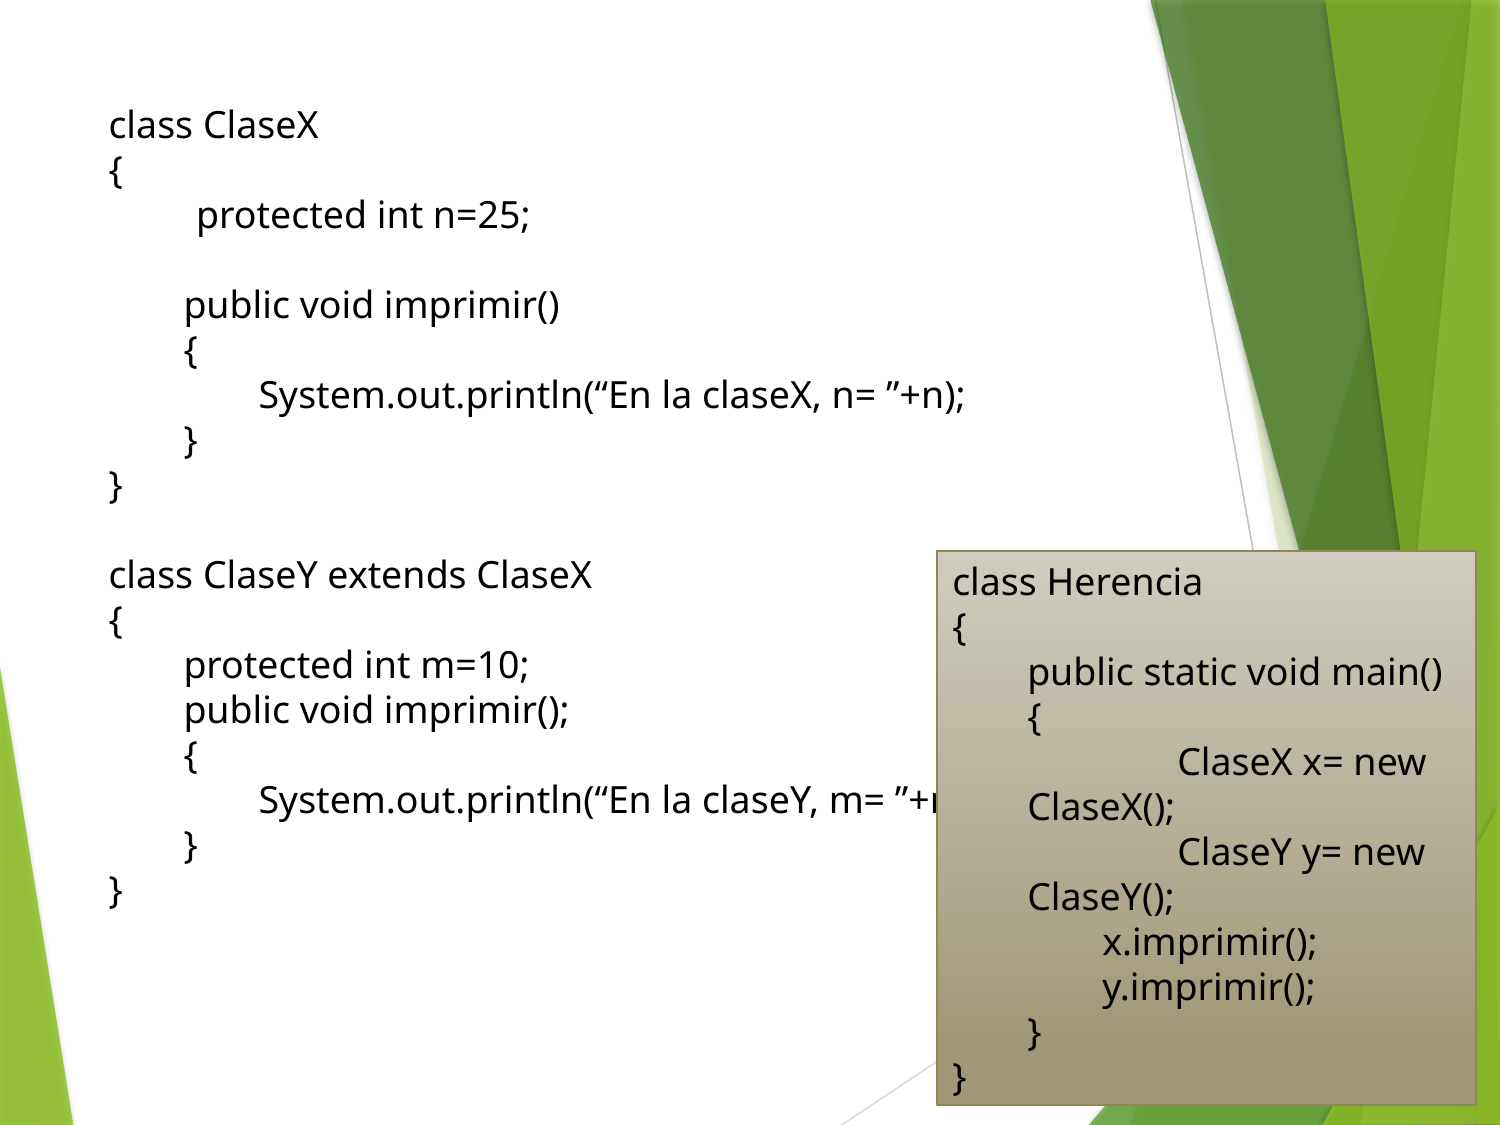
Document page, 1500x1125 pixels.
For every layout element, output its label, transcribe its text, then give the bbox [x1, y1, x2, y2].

text_box class Herencia { public static void main() { ClaseX x= new ClaseX(); ClaseY y= new ClaseY(); x.imprimir(); y.imprimir(); } } [936, 550, 1477, 1106]
text_box class ClaseX { protected int n=25; public void imprimir() { System.out.println(“En la claseX, n= ”+n); } } class ClaseY extends ClaseX { protected int m=10; public void imprimir(); { System.out.println(“En la claseY, m= ”+m); } } [93, 93, 1196, 964]
